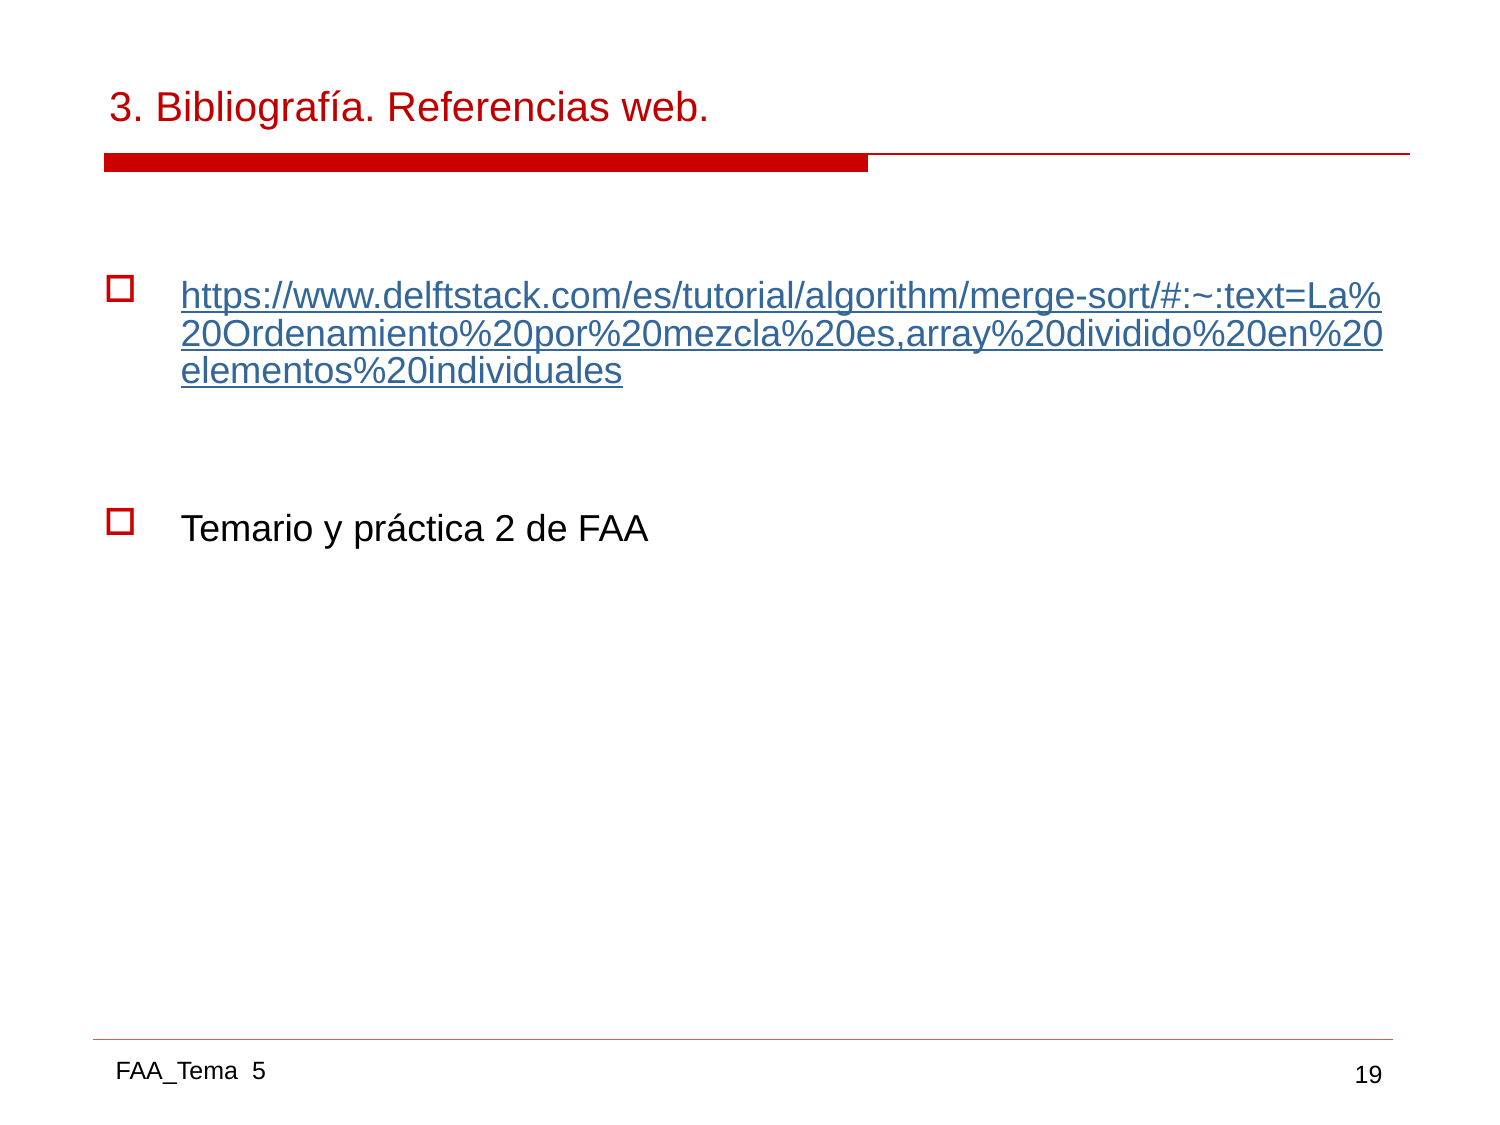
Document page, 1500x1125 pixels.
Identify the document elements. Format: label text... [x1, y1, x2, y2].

list https://www.delftstack.com/es/tutorial/algorithm/merge-sort/#:~:text=La%20Ordenamiento%20por%20mezcla%20es,array%20dividido%20en%20elementos%20individuales Temario y práctica 2 de FAA [88, 196, 1402, 988]
title 3. Bibliografía. Referencias web. [93, 49, 1407, 138]
